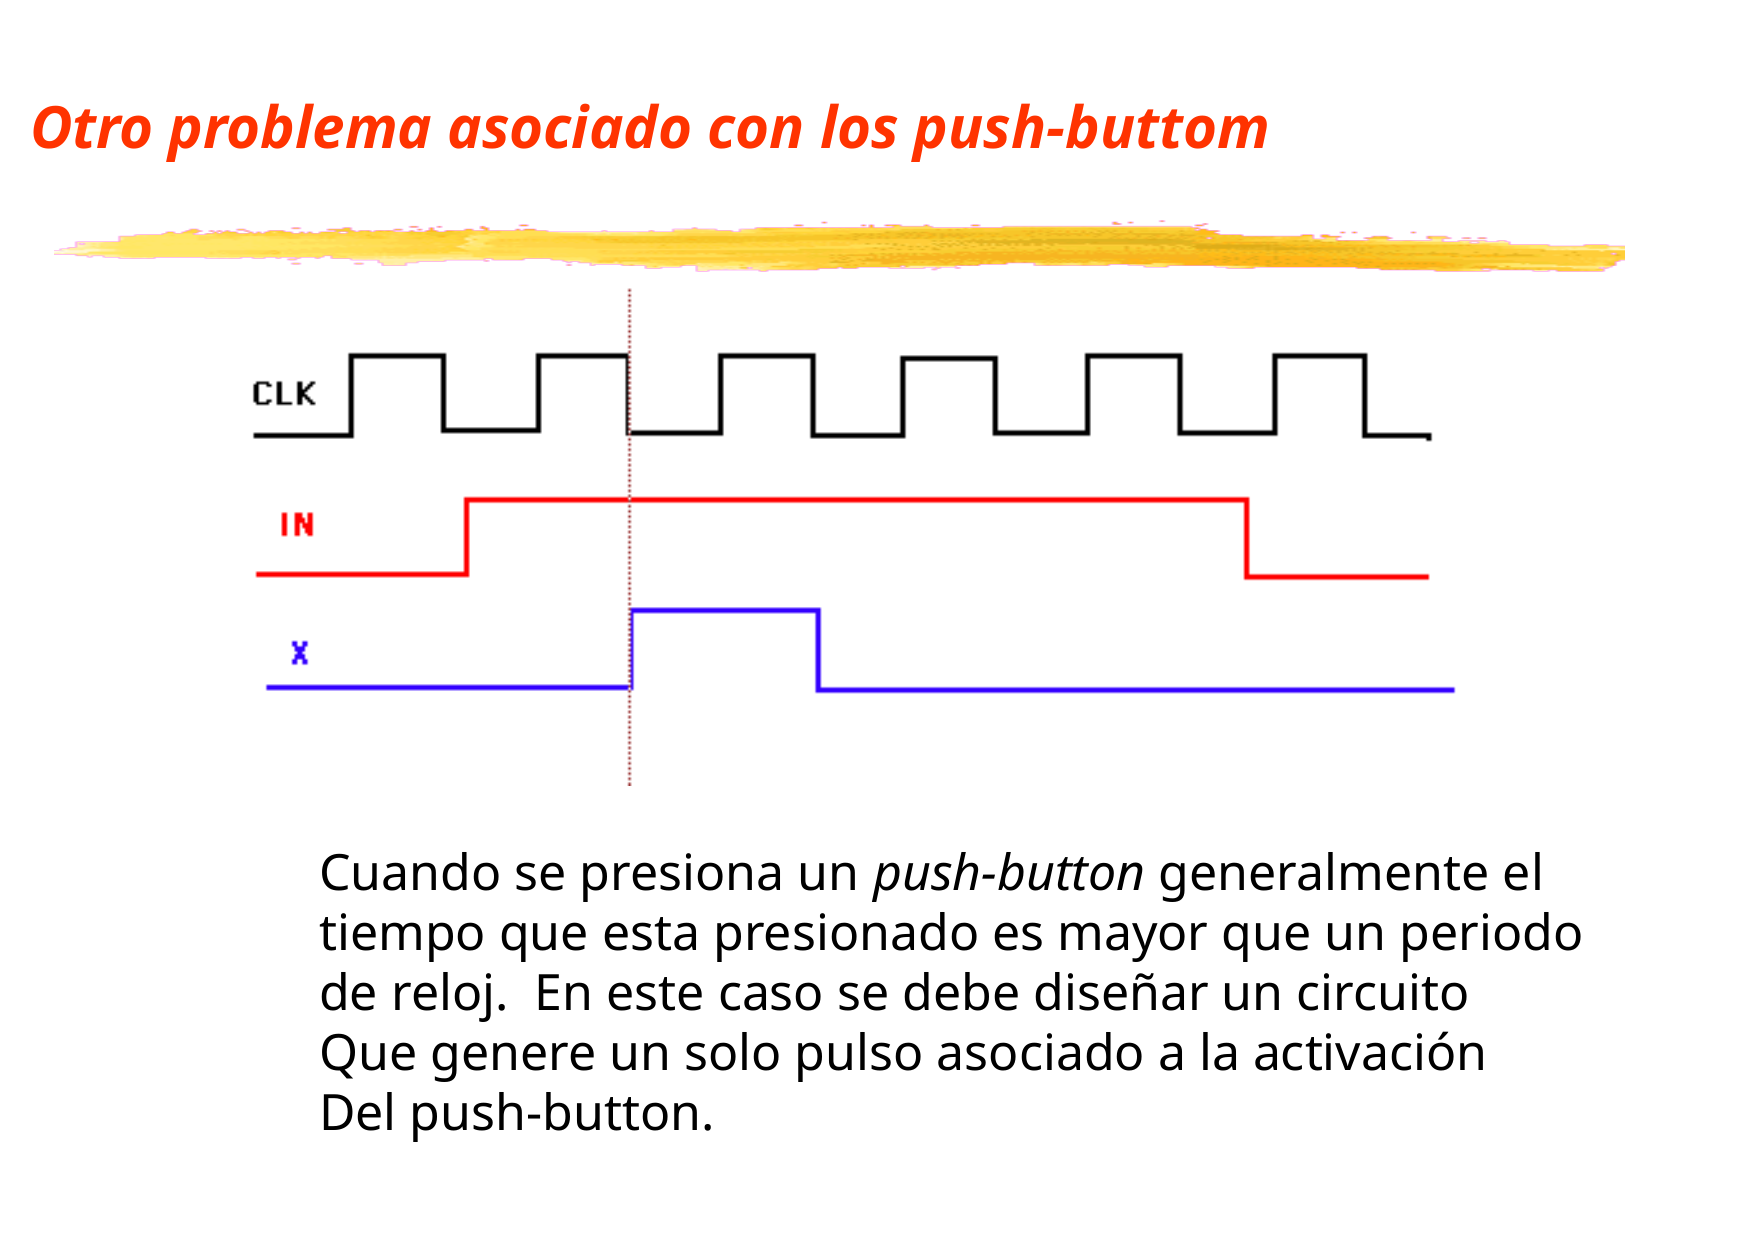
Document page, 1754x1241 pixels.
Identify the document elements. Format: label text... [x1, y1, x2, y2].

text_box Cuando se presiona un push-button generalmente el tiempo que esta presionado es mayor que un periodo de reloj. En este caso se debe diseñar un circuito Que genere un solo pulso asociado a la activación Del push-button. [304, 832, 1600, 1148]
picture [54, 215, 1625, 786]
title Otro problema asociado con los push-buttom [26, 74, 1612, 188]
